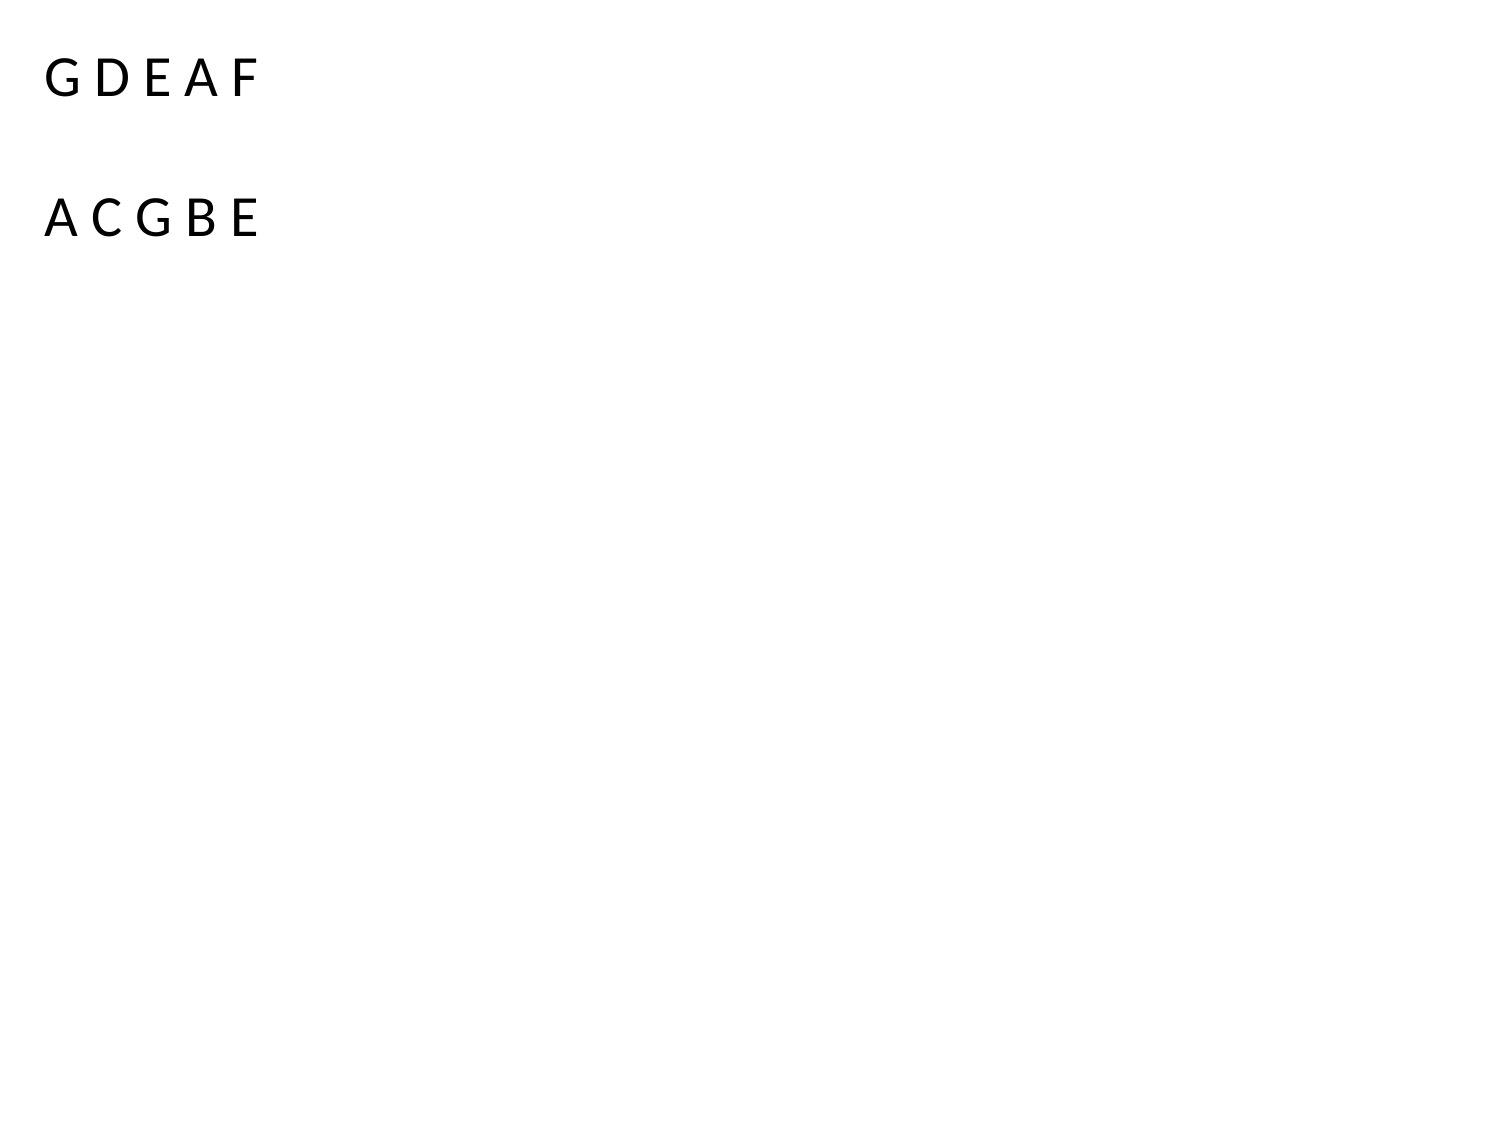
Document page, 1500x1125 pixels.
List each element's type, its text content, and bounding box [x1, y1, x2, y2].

text_box G D E A F A C G B E [29, 30, 904, 256]
